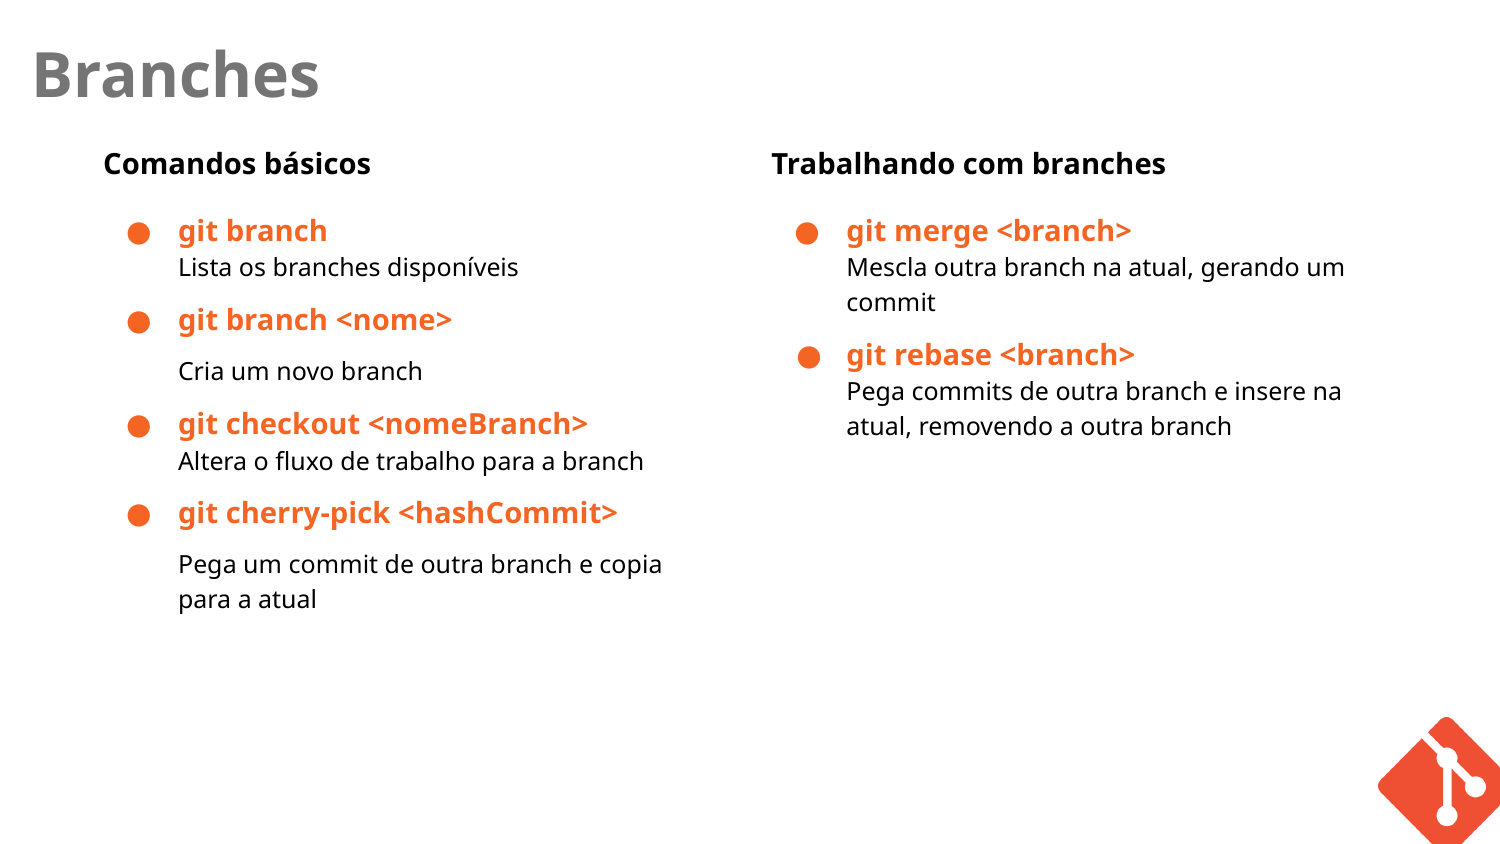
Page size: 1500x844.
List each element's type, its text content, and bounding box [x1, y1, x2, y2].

text_box Branches [0, 0, 696, 125]
text_box Comandos básicos git branch Lista os branches disponíveis git branch <nome> Cria um novo branch git checkout <nomeBranch> Altera o fluxo de trabalho para a branch git cherry-pick <hashCommit> Pega um commit de outra branch e copia para a atual [88, 125, 730, 782]
text_box Trabalhando com branches git merge <branch> Mescla outra branch na atual, gerando um commit git rebase <branch> Pega commits de outra branch e insere na atual, removendo a outra branch [756, 125, 1398, 782]
picture [1377, 717, 1500, 844]
